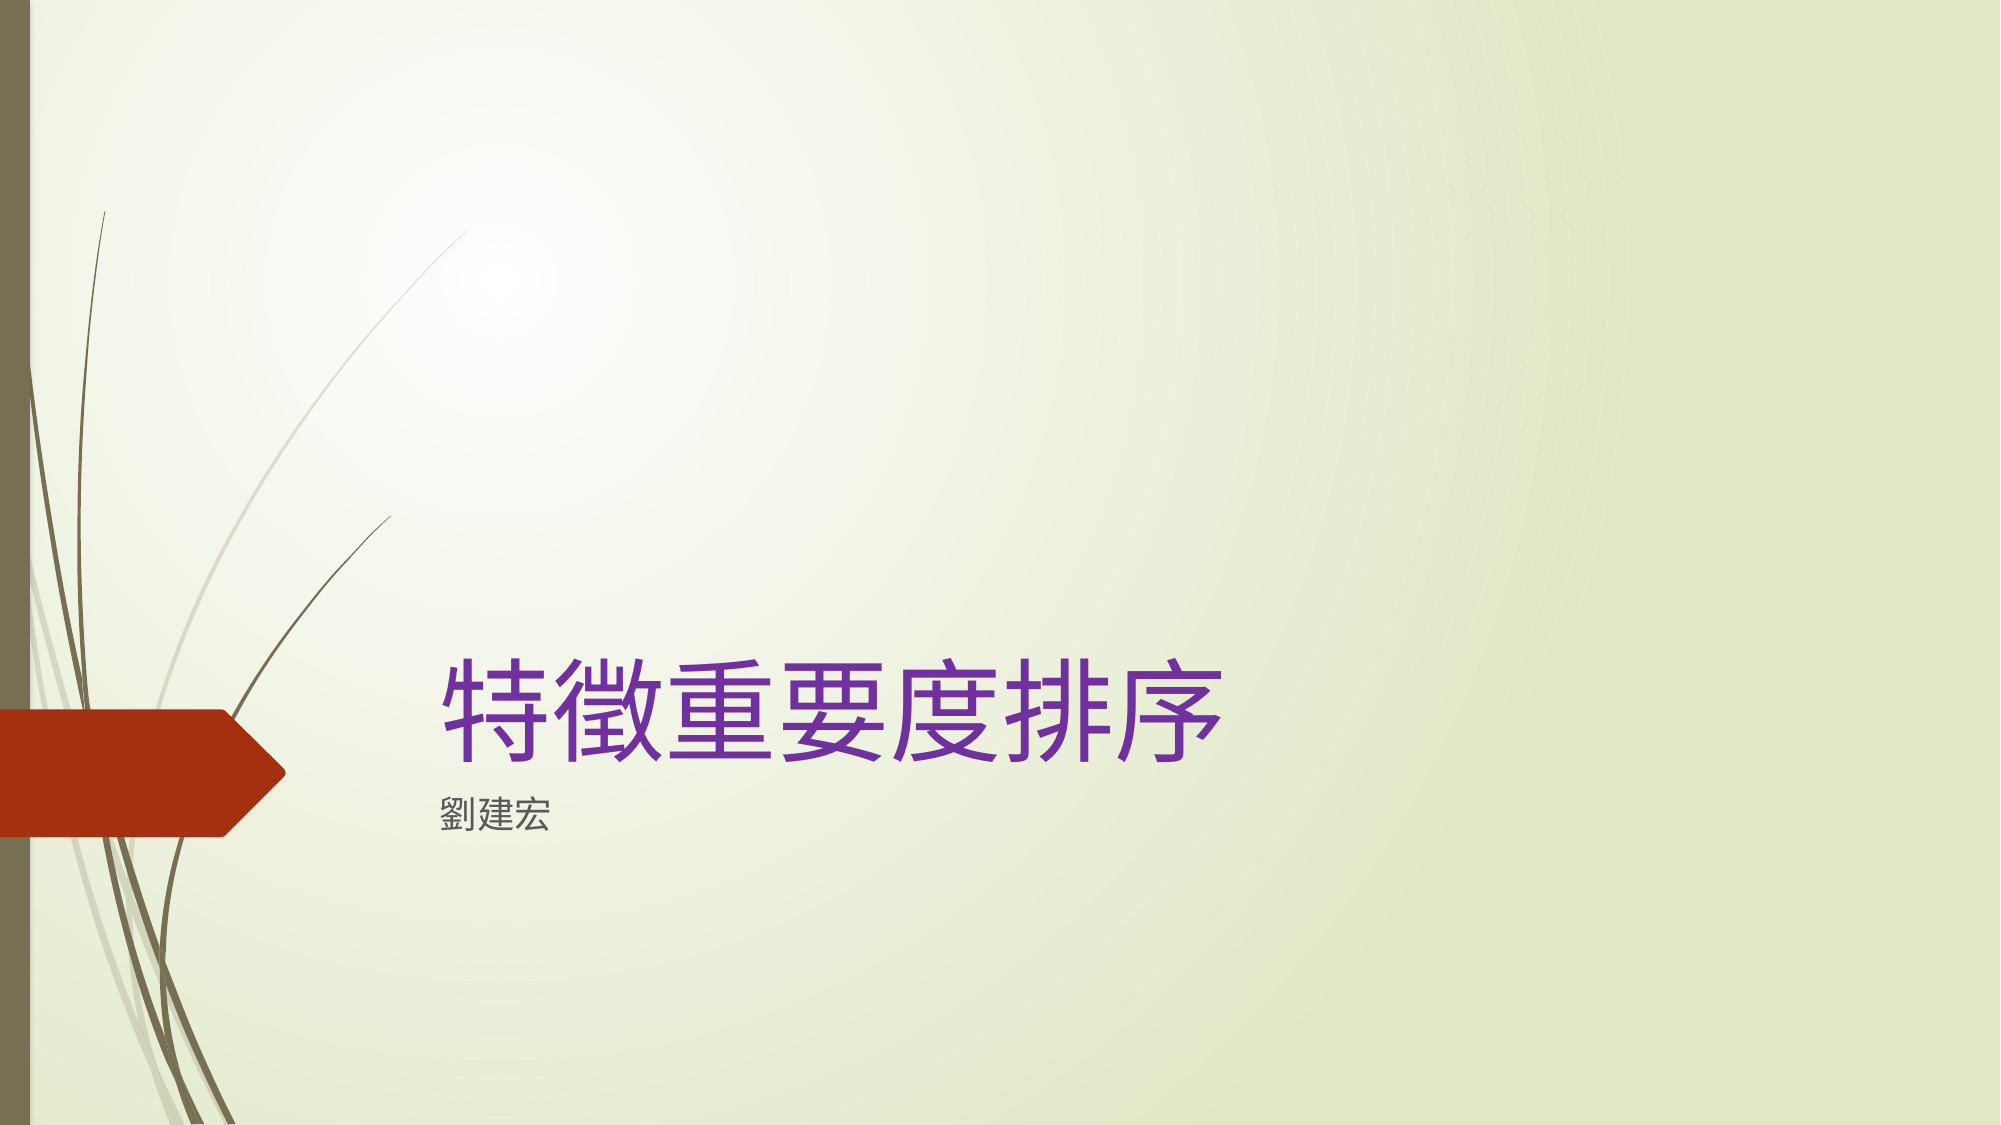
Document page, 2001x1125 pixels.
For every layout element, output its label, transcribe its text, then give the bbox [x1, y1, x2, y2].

subtitle 劉建宏 [424, 783, 1888, 969]
title 特徵重要度排序 [424, 412, 1888, 783]
